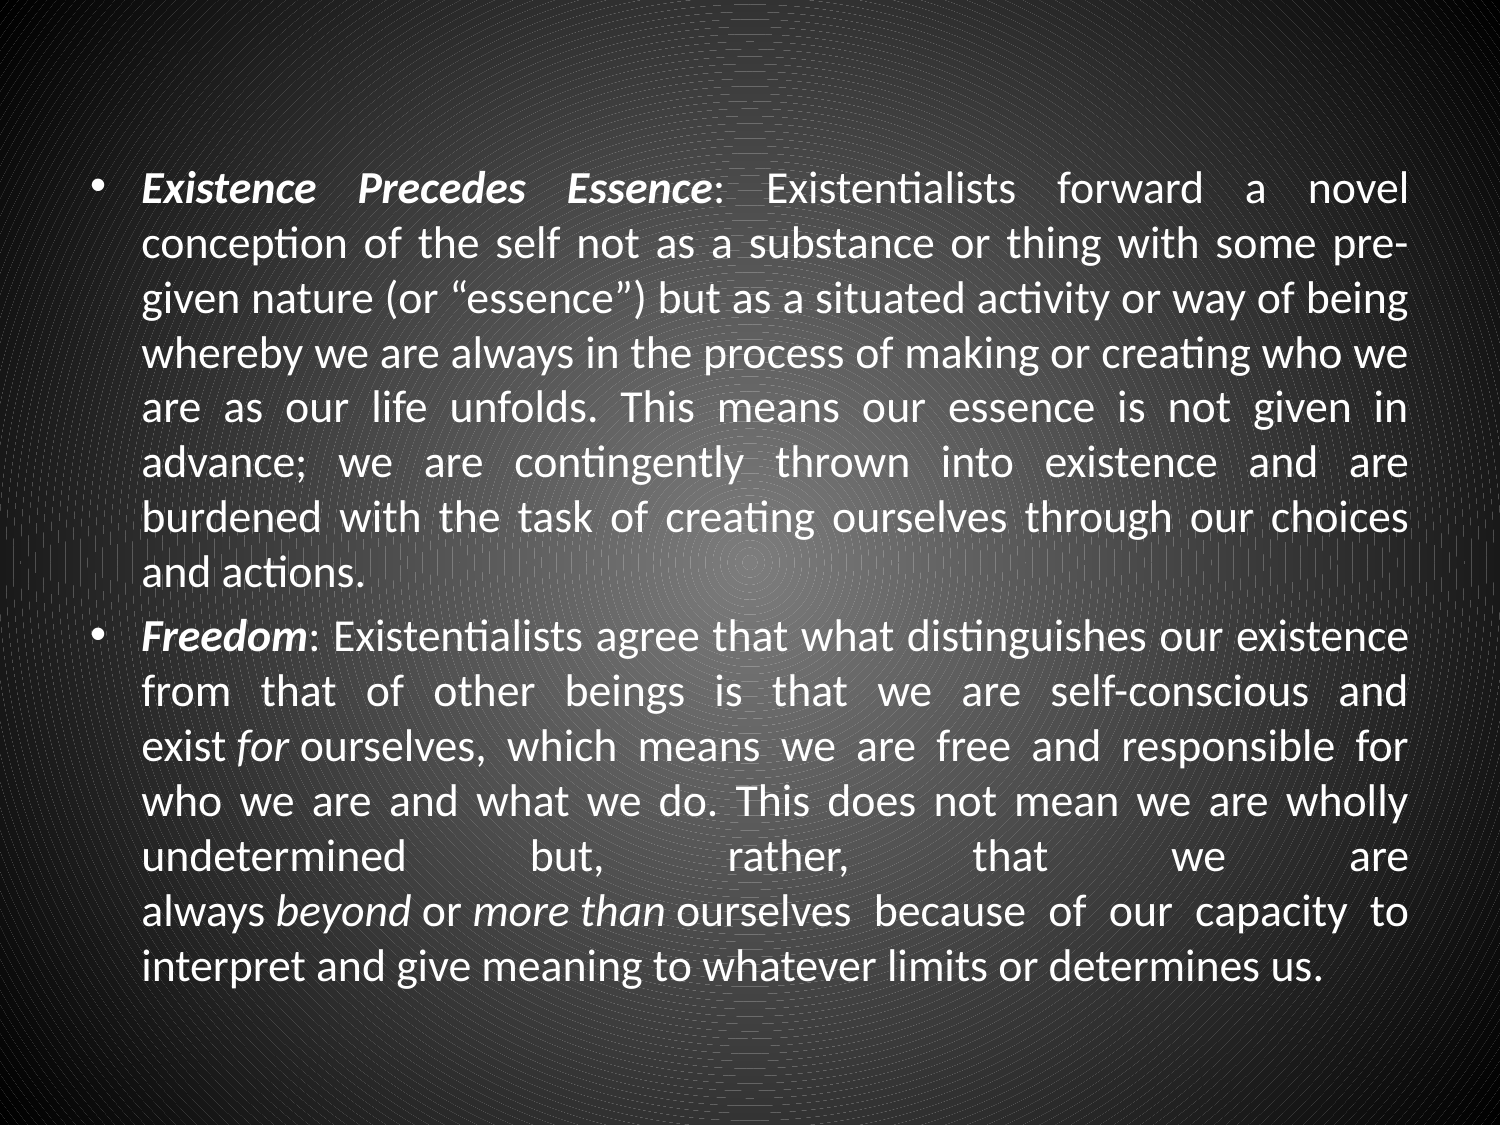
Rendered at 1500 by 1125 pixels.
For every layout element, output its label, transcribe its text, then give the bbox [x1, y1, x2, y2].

list Existence Precedes Essence: Existentialists forward a novel conception of the self not as a substance or thing with some pre-given nature (or “essence”) but as a situated activity or way of being whereby we are always in the process of making or creating who we are as our life unfolds. This means our essence is not given in advance; we are contingently thrown into existence and are burdened with the task of creating ourselves through our choices and actions. Freedom: Existentialists agree that what distinguishes our existence from that of other beings is that we are self-conscious and exist for ourselves, which means we are free and responsible for who we are and what we do. This does not mean we are wholly undetermined but, rather, that we are always beyond or more than ourselves because of our capacity to interpret and give meaning to whatever limits or determines us. [75, 149, 1425, 1005]
